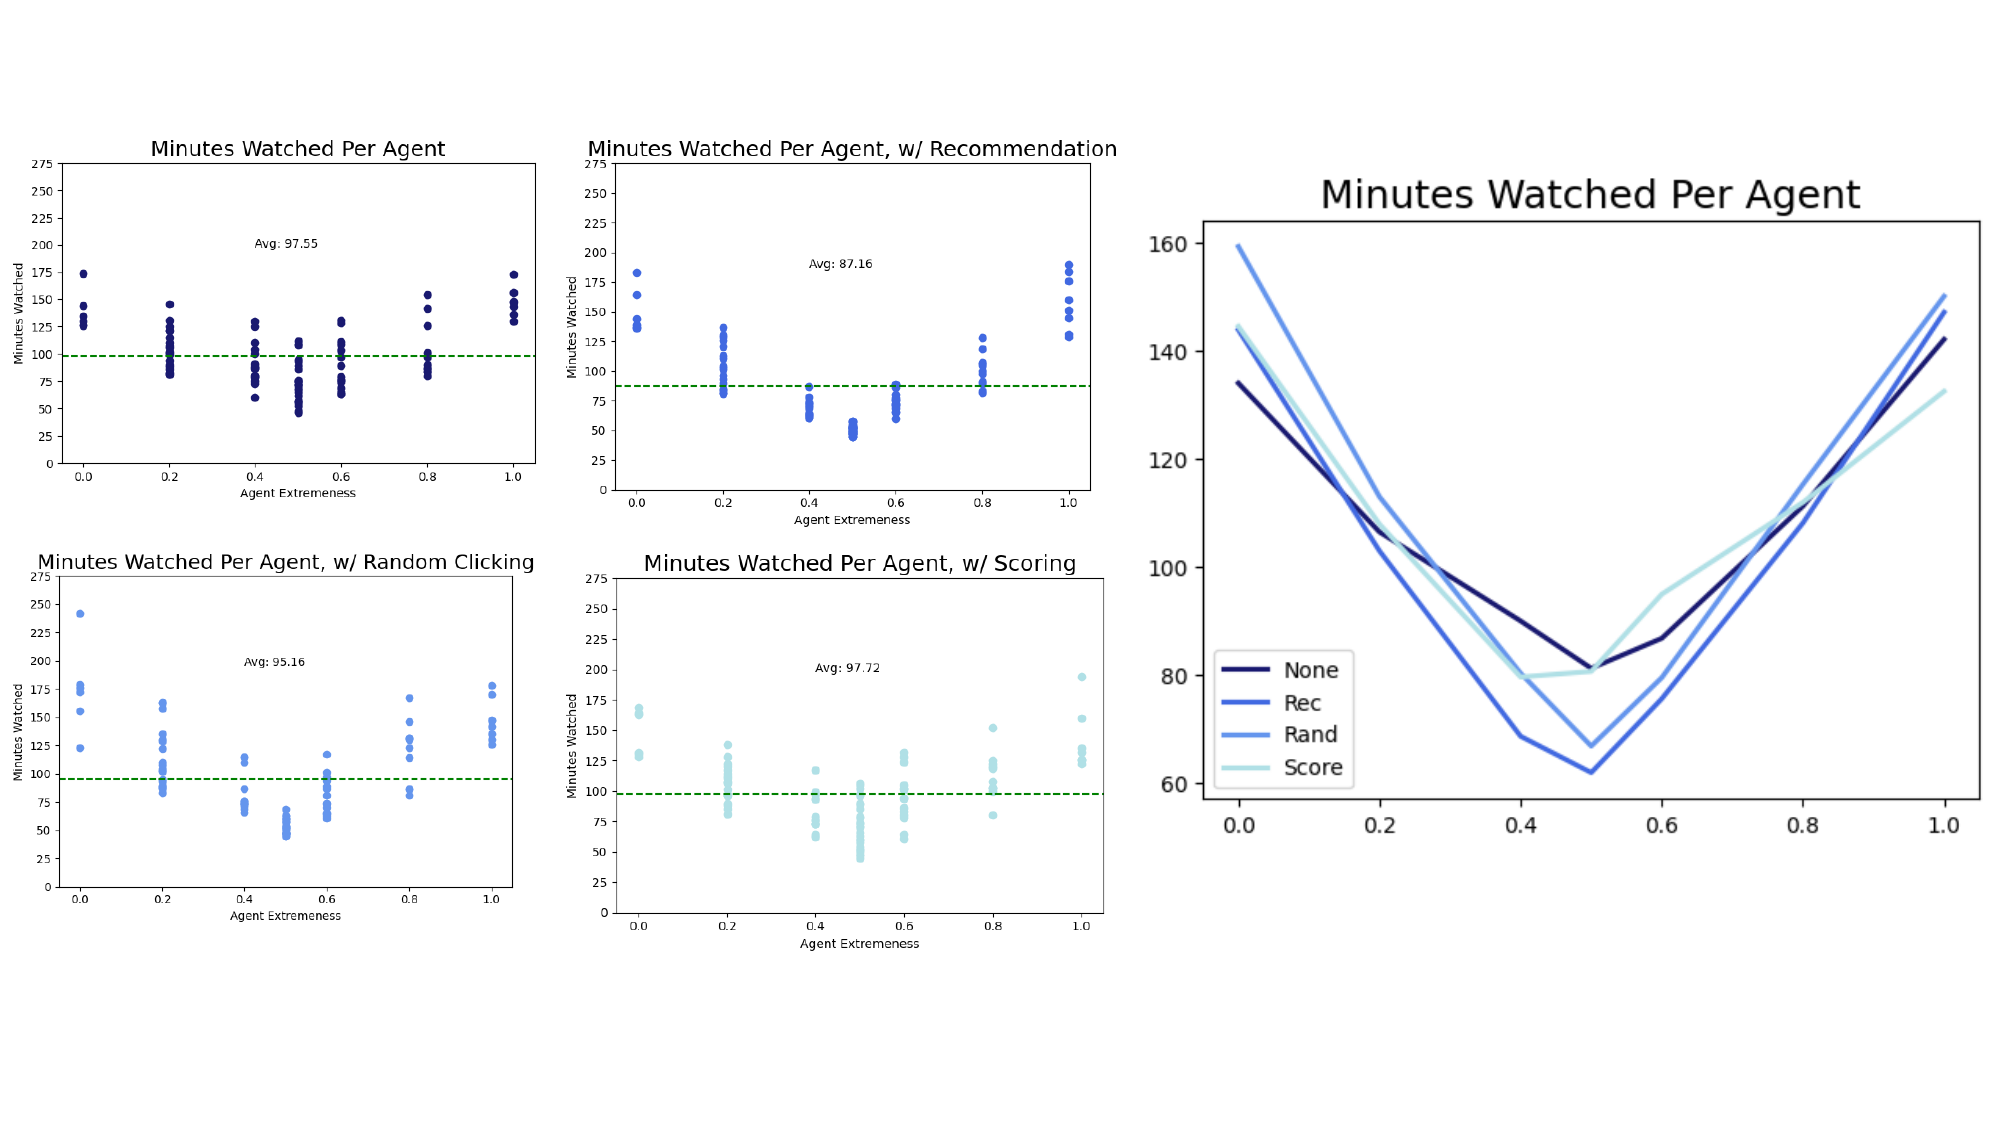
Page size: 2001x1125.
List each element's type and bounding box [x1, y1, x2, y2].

picture [5, 131, 542, 508]
picture [558, 131, 1125, 535]
picture [1131, 163, 1995, 852]
picture [4, 545, 542, 930]
picture [558, 545, 1111, 959]
